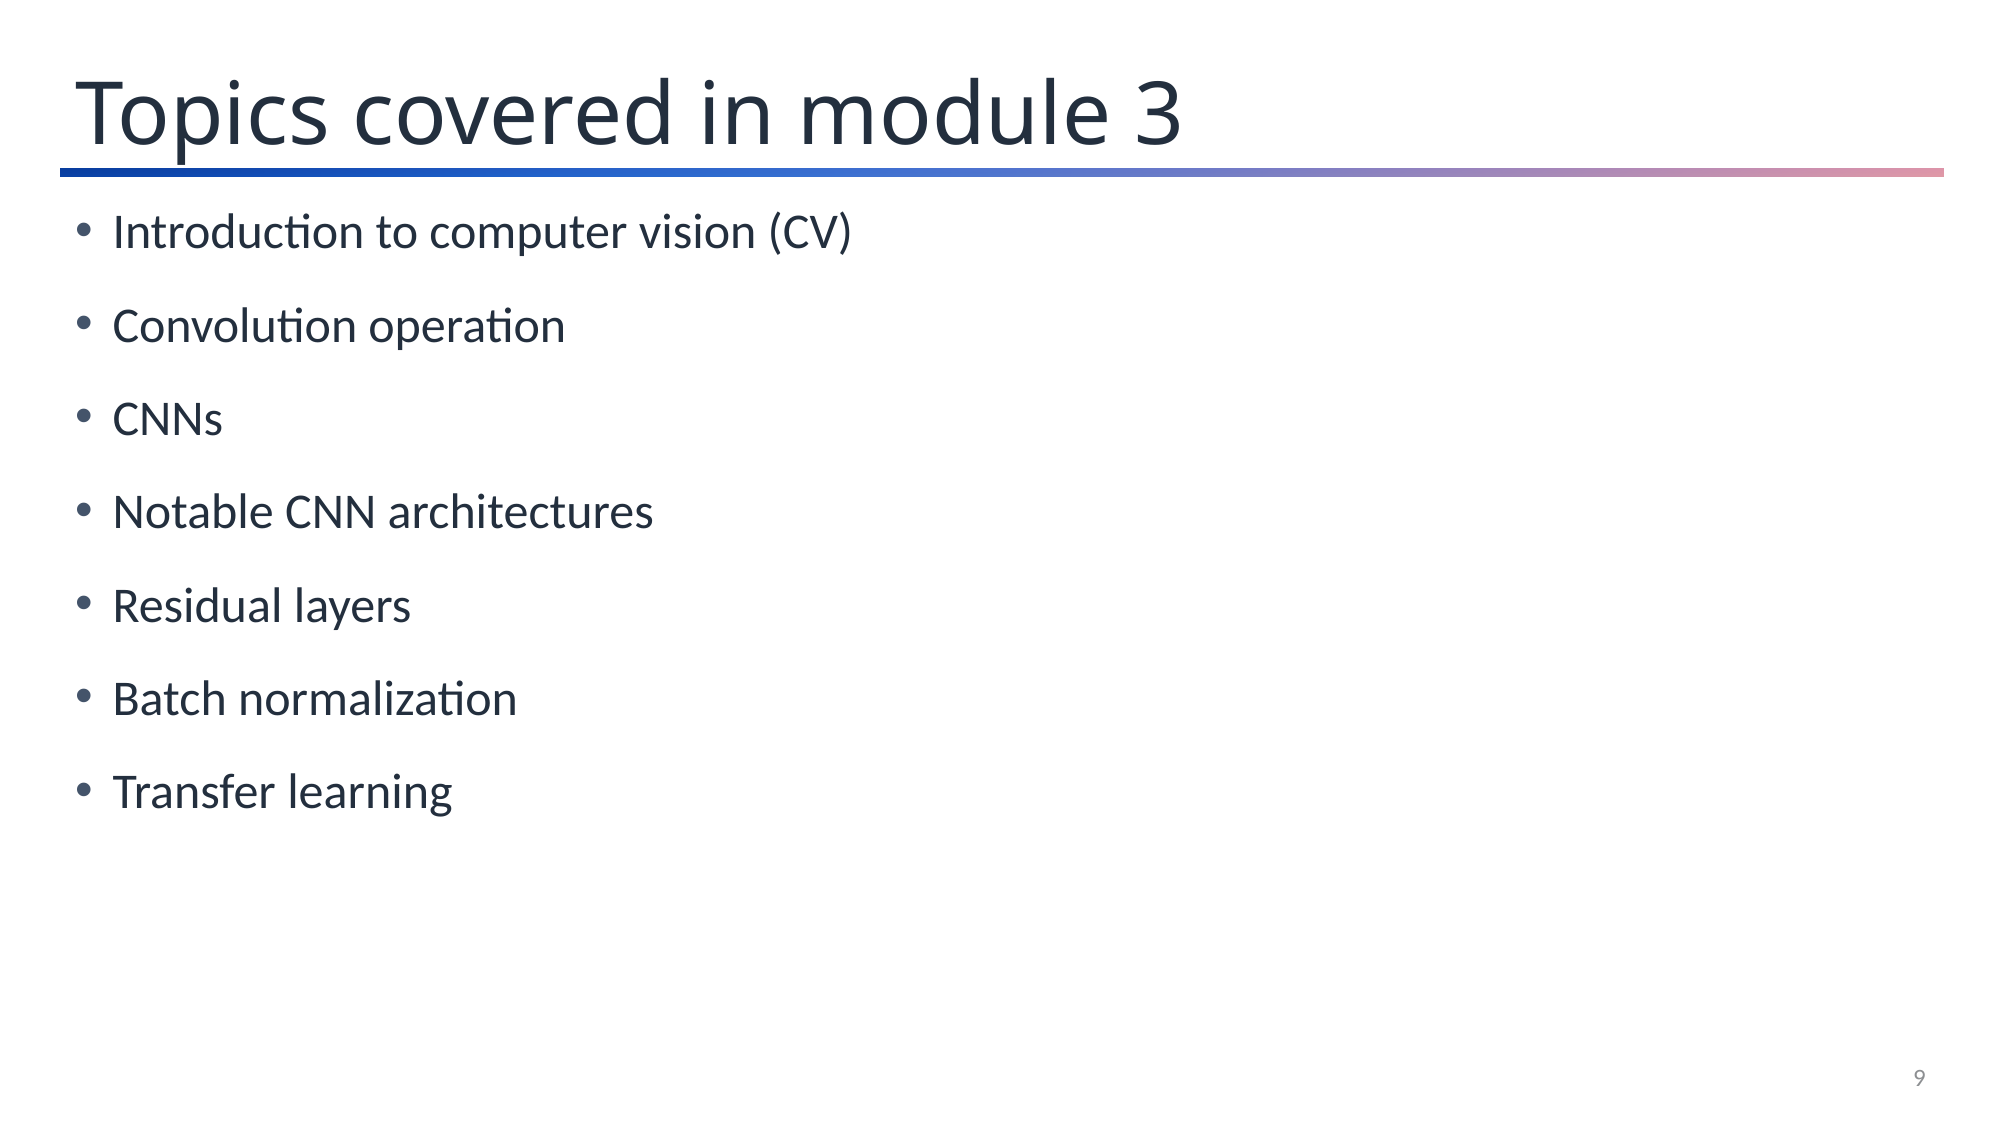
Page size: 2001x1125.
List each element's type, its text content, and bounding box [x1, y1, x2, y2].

slide_number 9 [1861, 1057, 1941, 1095]
title Topics covered in module 3 [60, 49, 1941, 170]
list Introduction to computer vision (CV) Convolution operation CNNs Notable CNN architectures Residual layers Batch normalization Transfer learning [60, 191, 1941, 1055]
picture [60, 168, 1944, 177]
